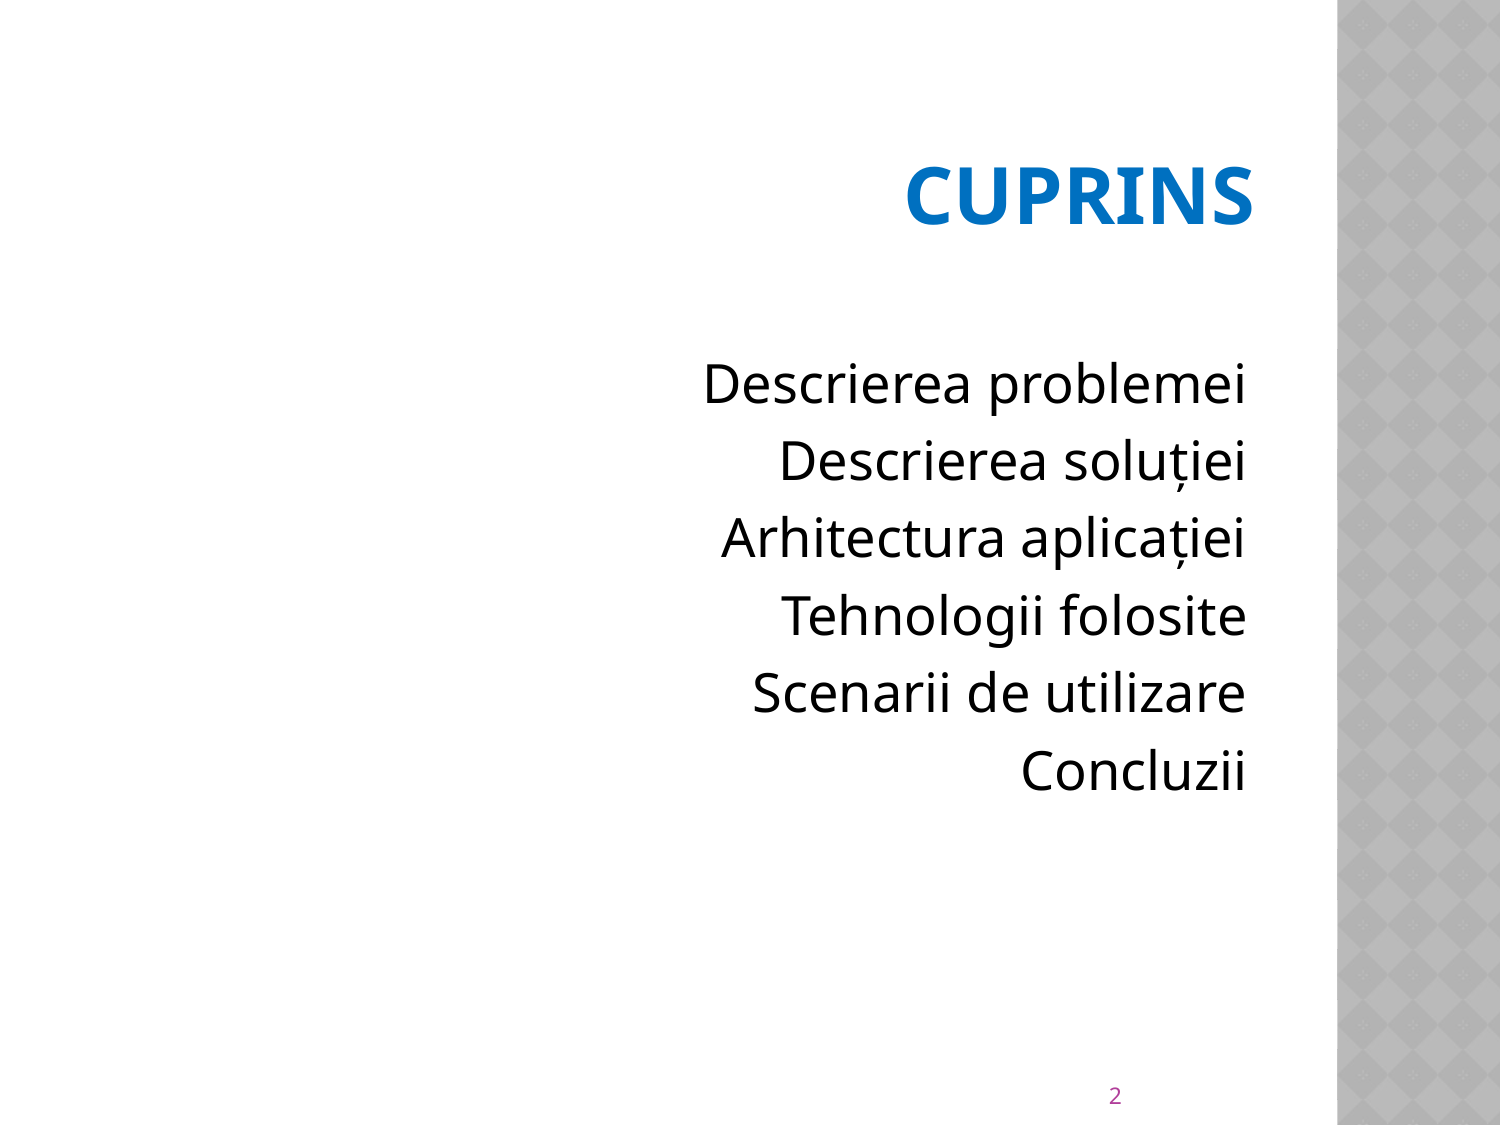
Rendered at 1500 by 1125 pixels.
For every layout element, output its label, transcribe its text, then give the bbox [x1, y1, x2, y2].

title Cuprins [75, 52, 1263, 240]
list Descrierea problemei Descrierea soluției Arhitectura aplicației Tehnologii folosite Scenarii de utilizare Concluzii [75, 264, 1263, 1059]
slide_number 2 [1025, 1075, 1122, 1113]
